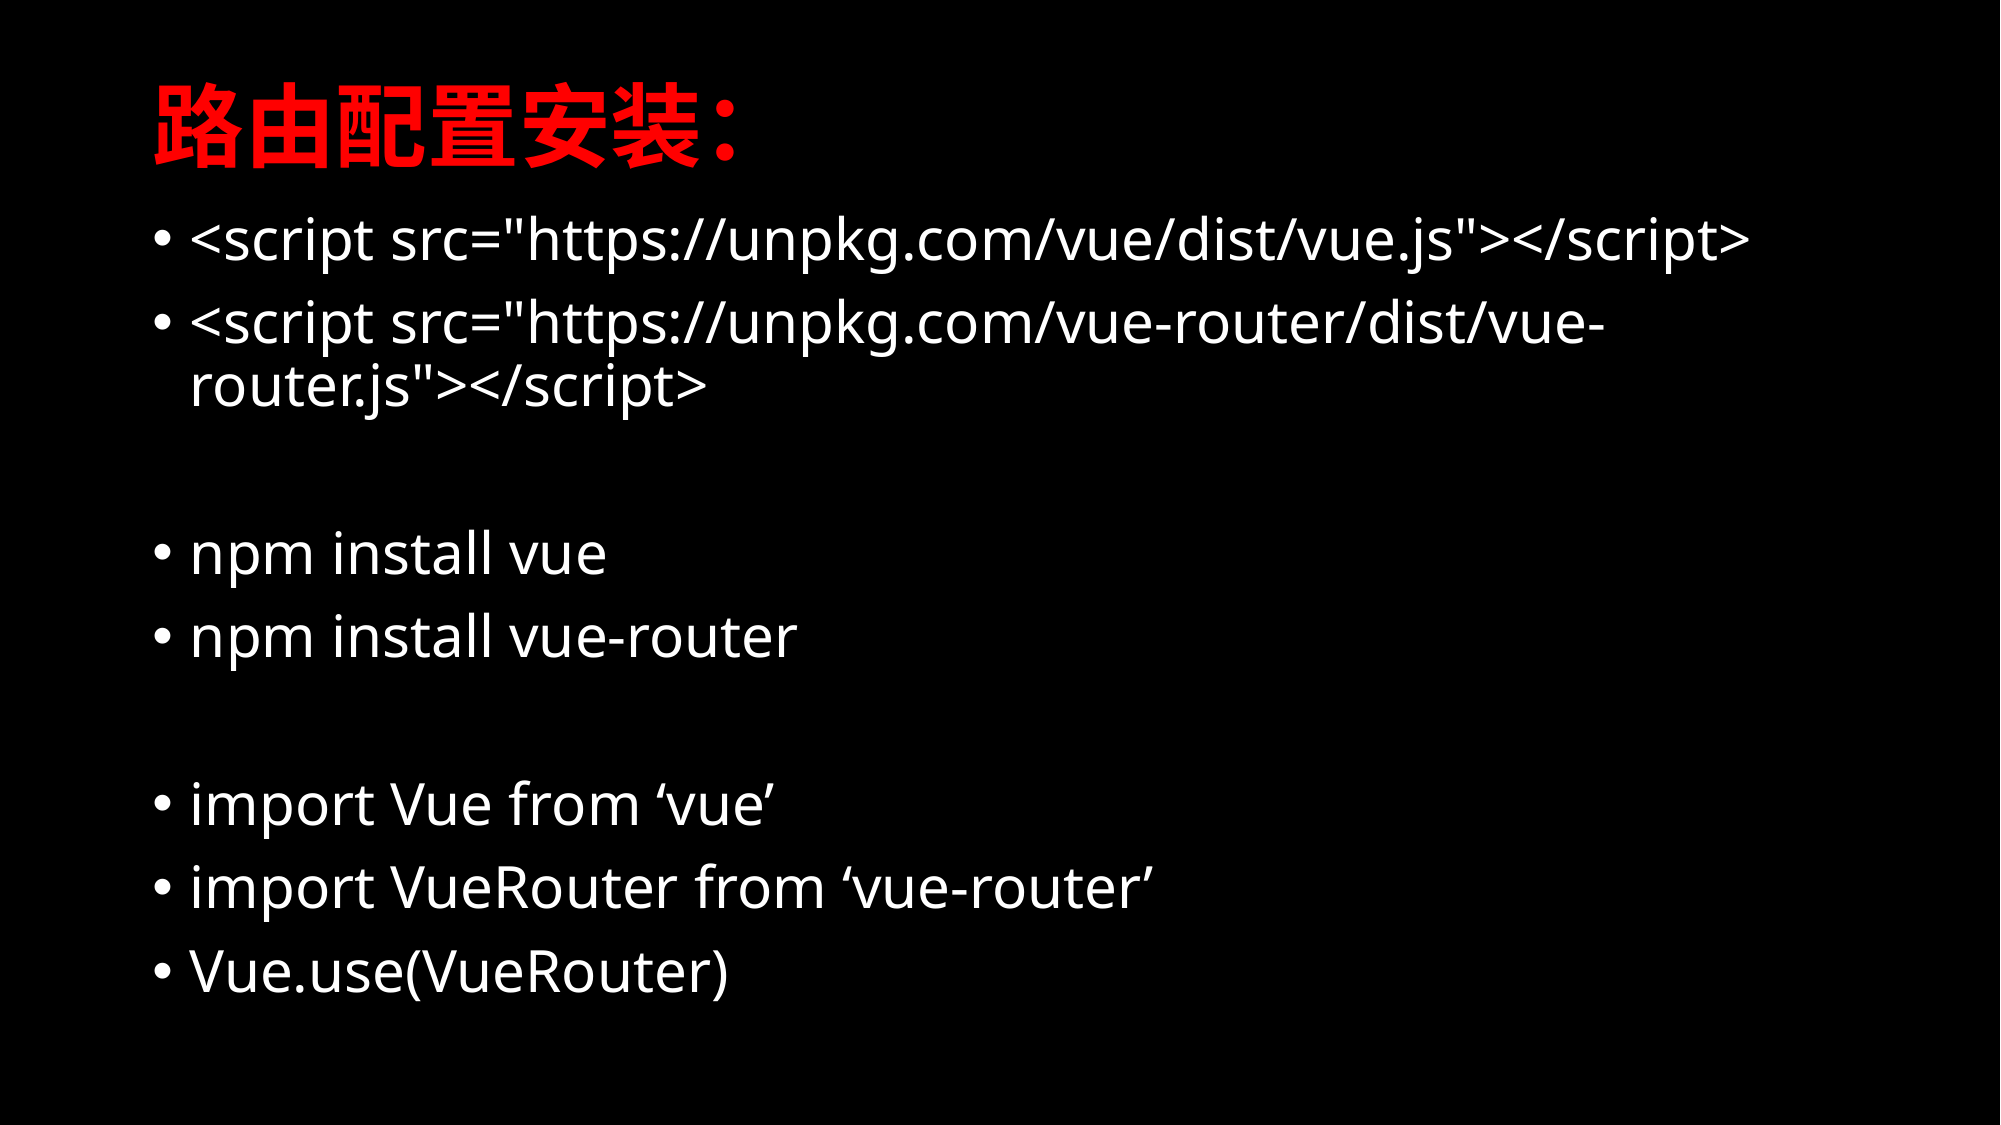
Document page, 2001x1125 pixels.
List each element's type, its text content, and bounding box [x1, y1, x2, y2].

list <script src="https://unpkg.com/vue/dist/vue.js"></script> <script src="https://unpkg.com/vue-router/dist/vue-router.js"></script> npm install vue npm install vue-router import Vue from ‘vue’ import VueRouter from ‘vue-router’ Vue.use(VueRouter) [137, 202, 1863, 1066]
title 路由配置安装： [137, 59, 1863, 202]
